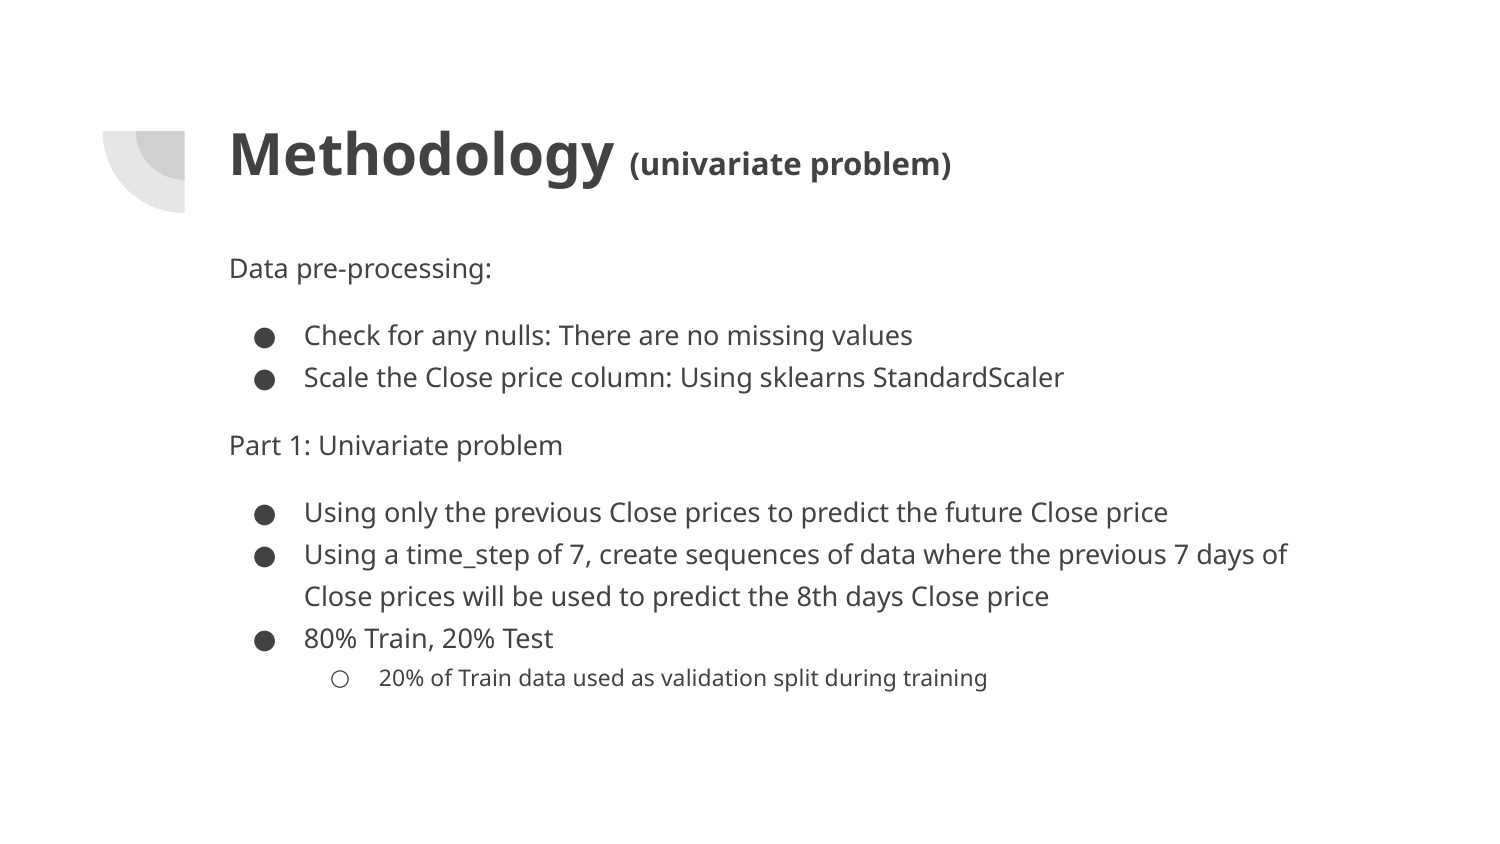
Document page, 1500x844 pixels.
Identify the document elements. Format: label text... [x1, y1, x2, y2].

list Data pre-processing: Check for any nulls: There are no missing values Scale the Close price column: Using sklearns StandardScaler Part 1: Univariate problem Using only the previous Close prices to predict the future Close price Using a time_step of 7, create sequences of data where the previous 7 days of Close prices will be used to predict the 8th days Close price 80% Train, 20% Test 20% of Train data used as validation split during training [213, 263, 1368, 715]
title Methodology (univariate problem) [213, 98, 1368, 263]
